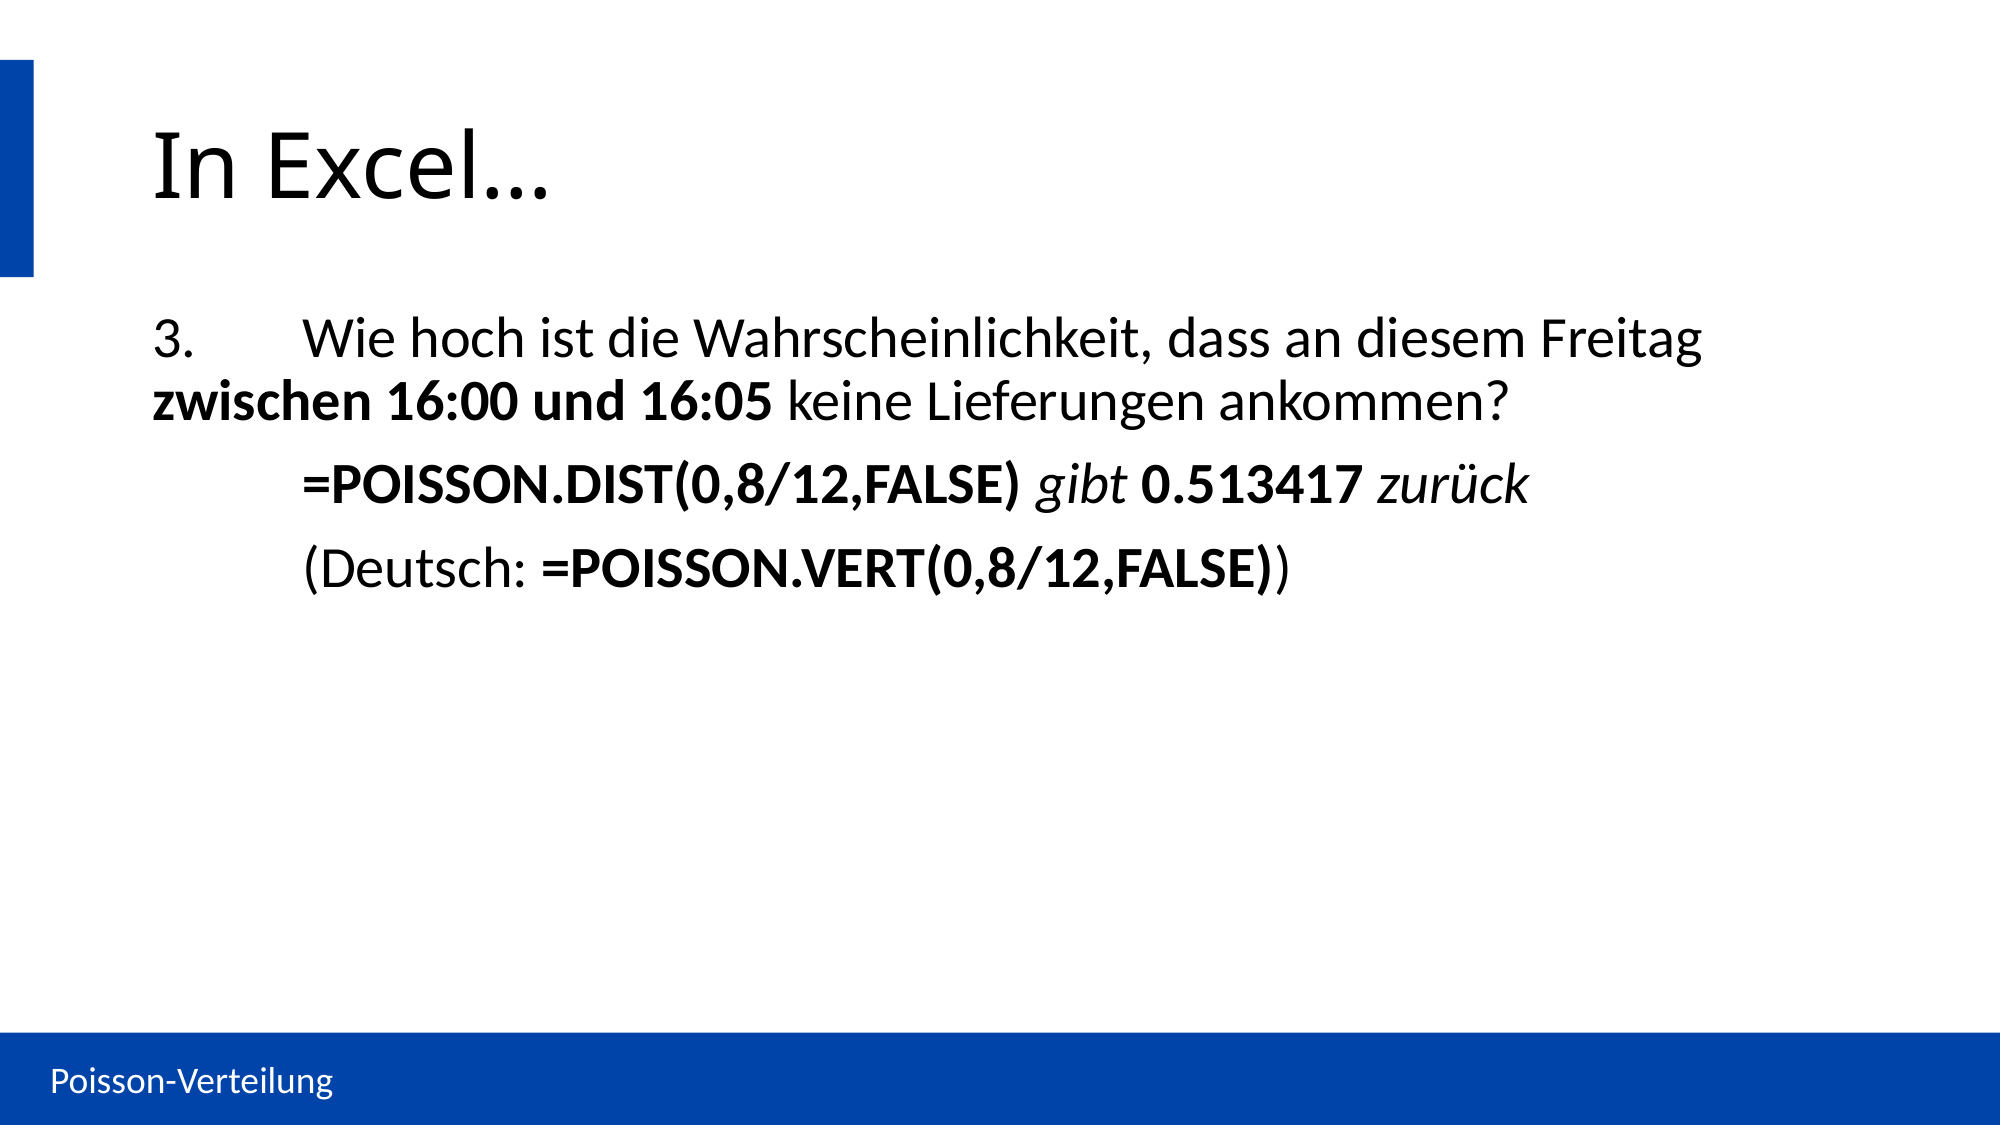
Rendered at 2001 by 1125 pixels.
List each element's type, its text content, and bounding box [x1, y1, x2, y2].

list 3. Wie hoch ist die Wahrscheinlichkeit, dass an diesem Freitag zwischen 16:00 und 16:05 keine Lieferungen ankommen? =POISSON.DIST(0,8/12,FALSE) gibt 0.513417 zurück (Deutsch: =POISSON.VERT(0,8/12,FALSE)) [137, 299, 1863, 1014]
title In Excel… [137, 59, 1863, 278]
footer Poisson-Verteilung [35, 1048, 1075, 1109]
